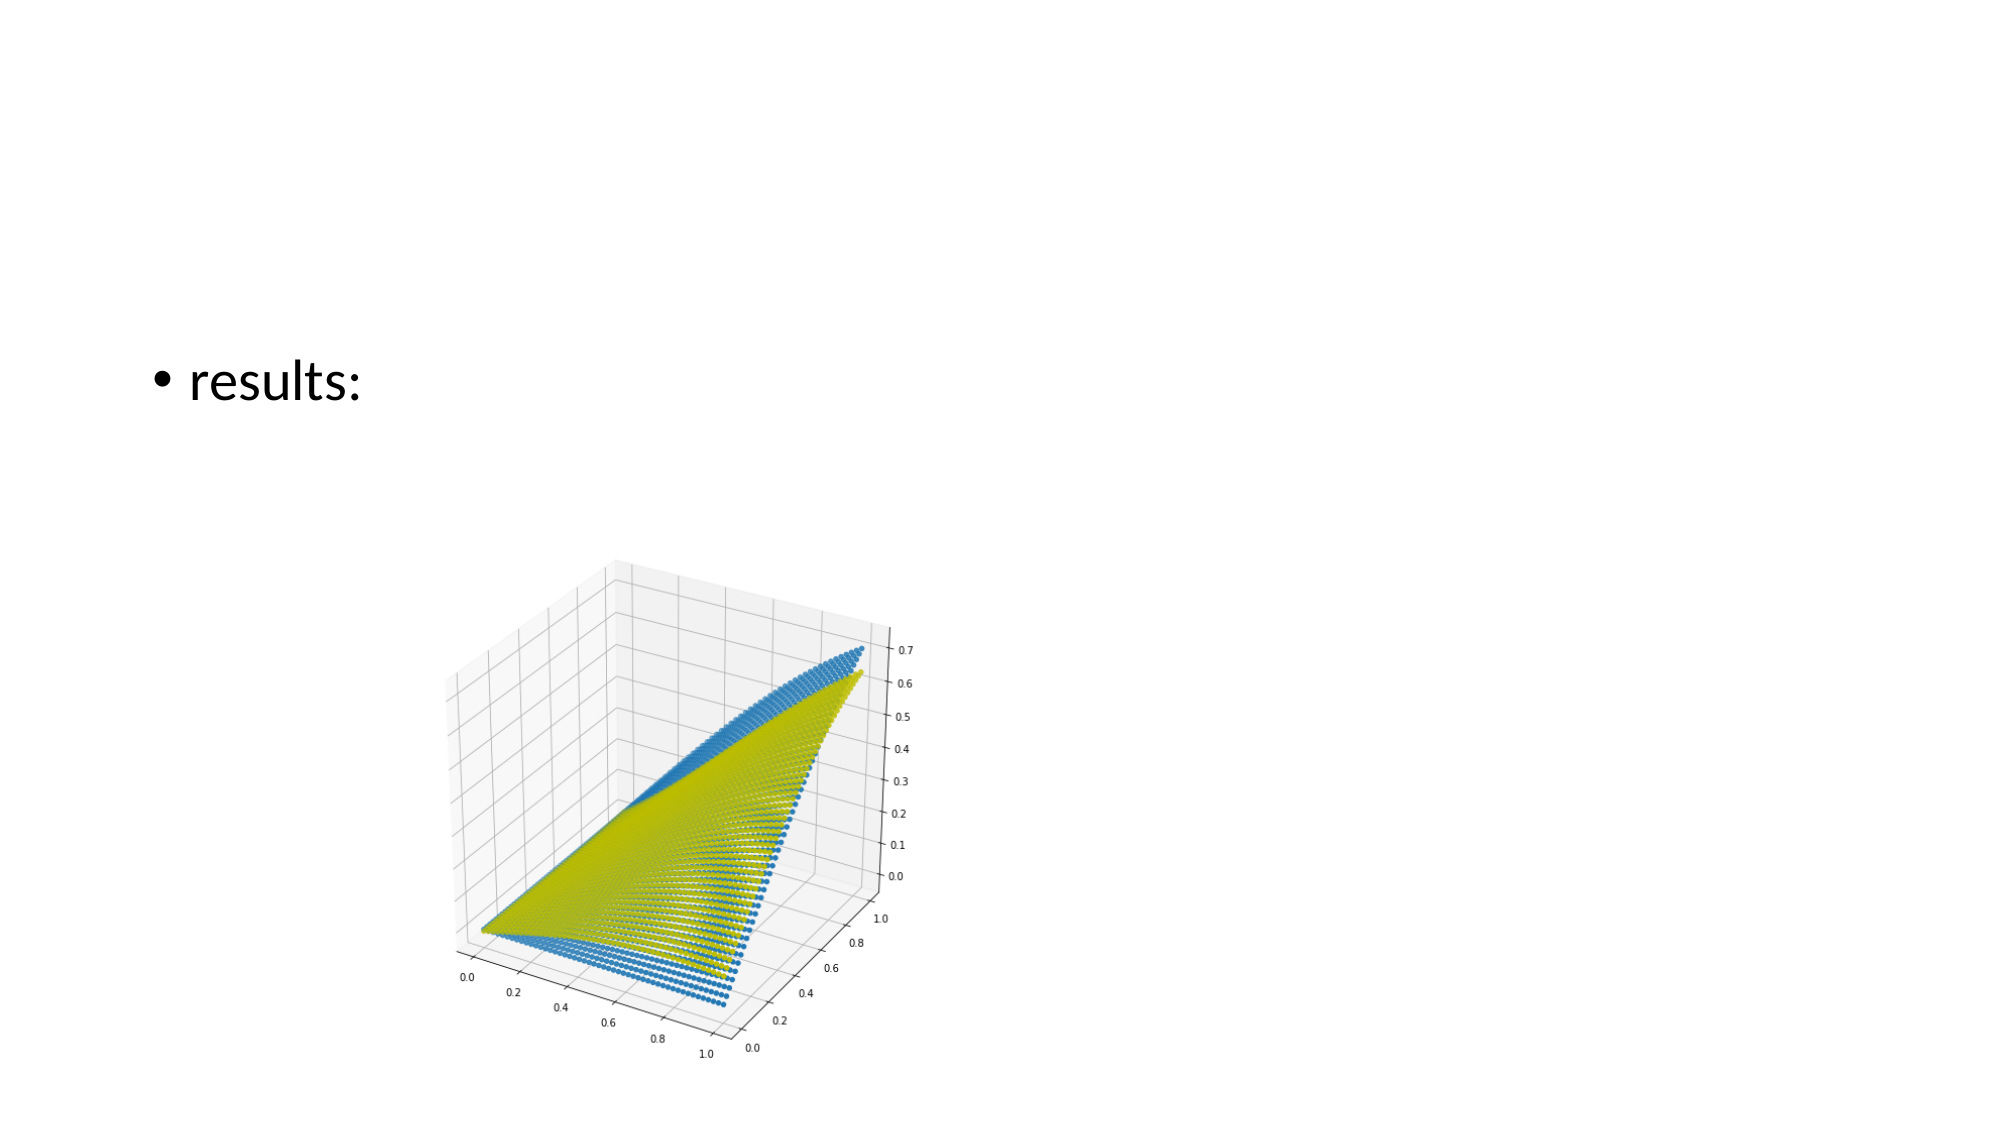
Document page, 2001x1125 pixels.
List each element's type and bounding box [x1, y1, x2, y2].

picture [375, 517, 952, 1080]
